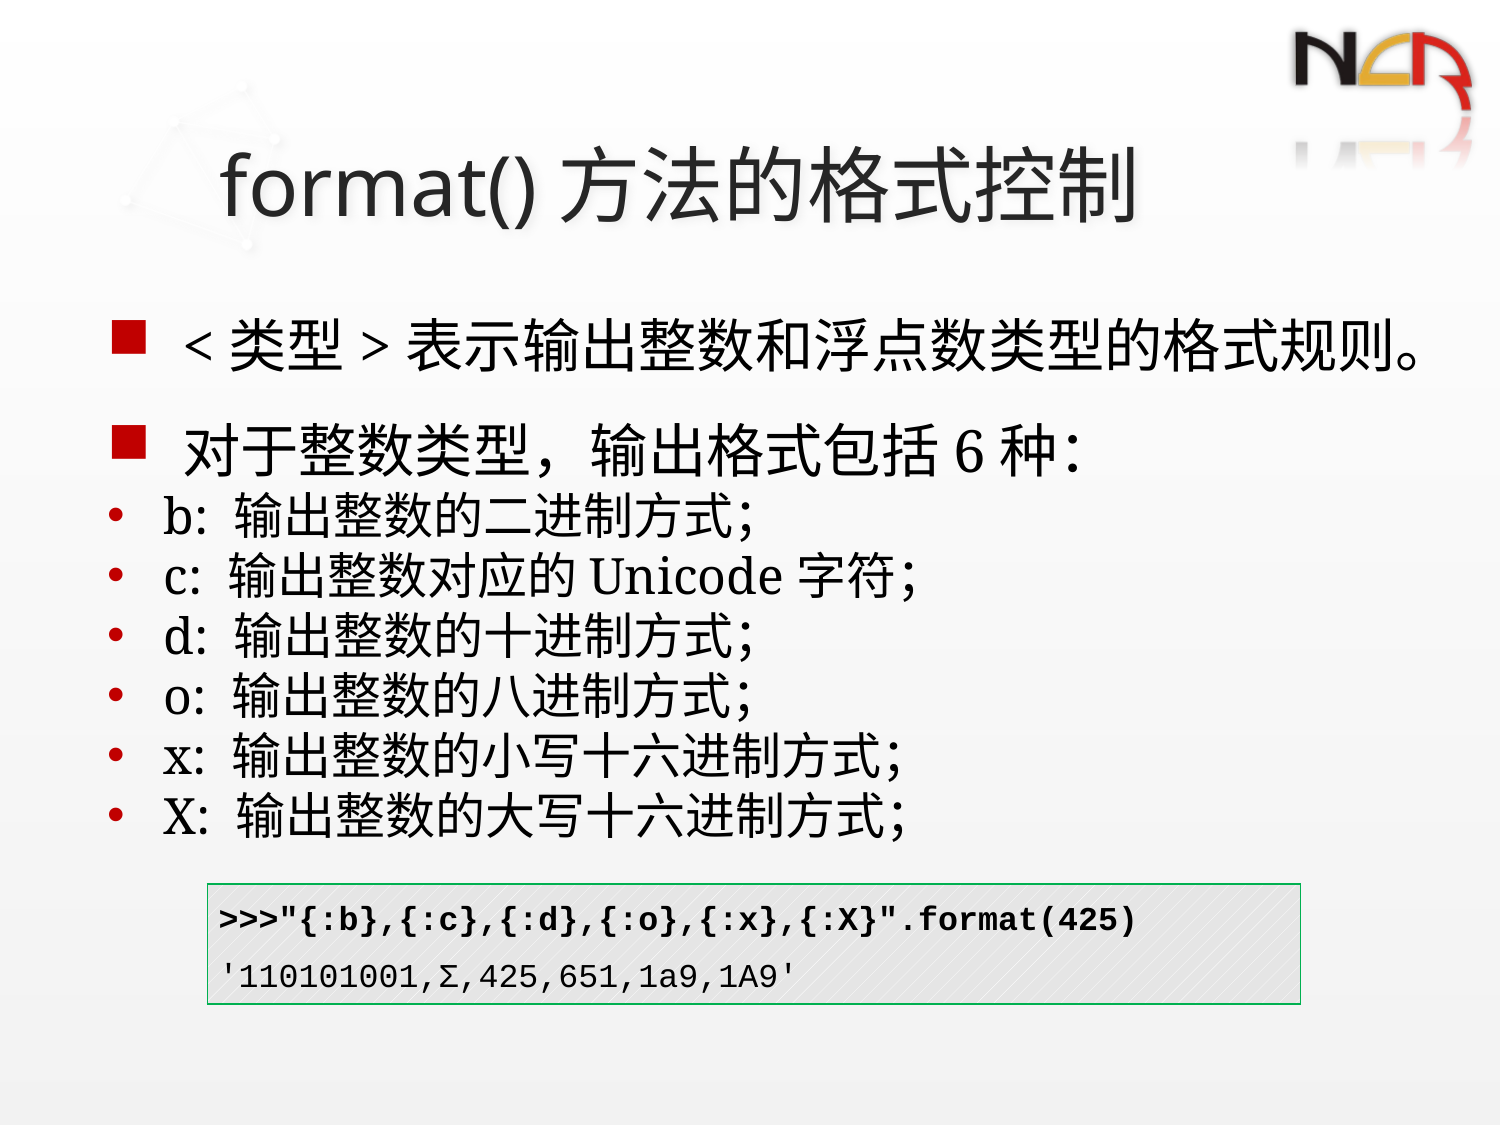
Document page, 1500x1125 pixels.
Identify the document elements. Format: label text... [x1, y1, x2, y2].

picture [111, 64, 314, 268]
picture [1281, 0, 1488, 229]
text_box format()方法的格式控制 [318, 125, 1156, 241]
table_header >>>"{:b},{:c},{:d},{:o},{:x},{:X}".format(425) '110101001,Ʃ,425,651,1a9,1A9' [208, 885, 1300, 1003]
text_box <类型>表示输出整数和浮点数类型的格式规则。 对于整数类型，输出格式包括6种： b: 输出整数的二进制方式； c: 输出整数对应的Unicode字符； d: 输出整数的十进制方式； o: 输出整数的八进制方式； x: 输出整数的小写十六进制方式； X: 输出整数的大写十六进制方式； [92, 267, 1416, 912]
